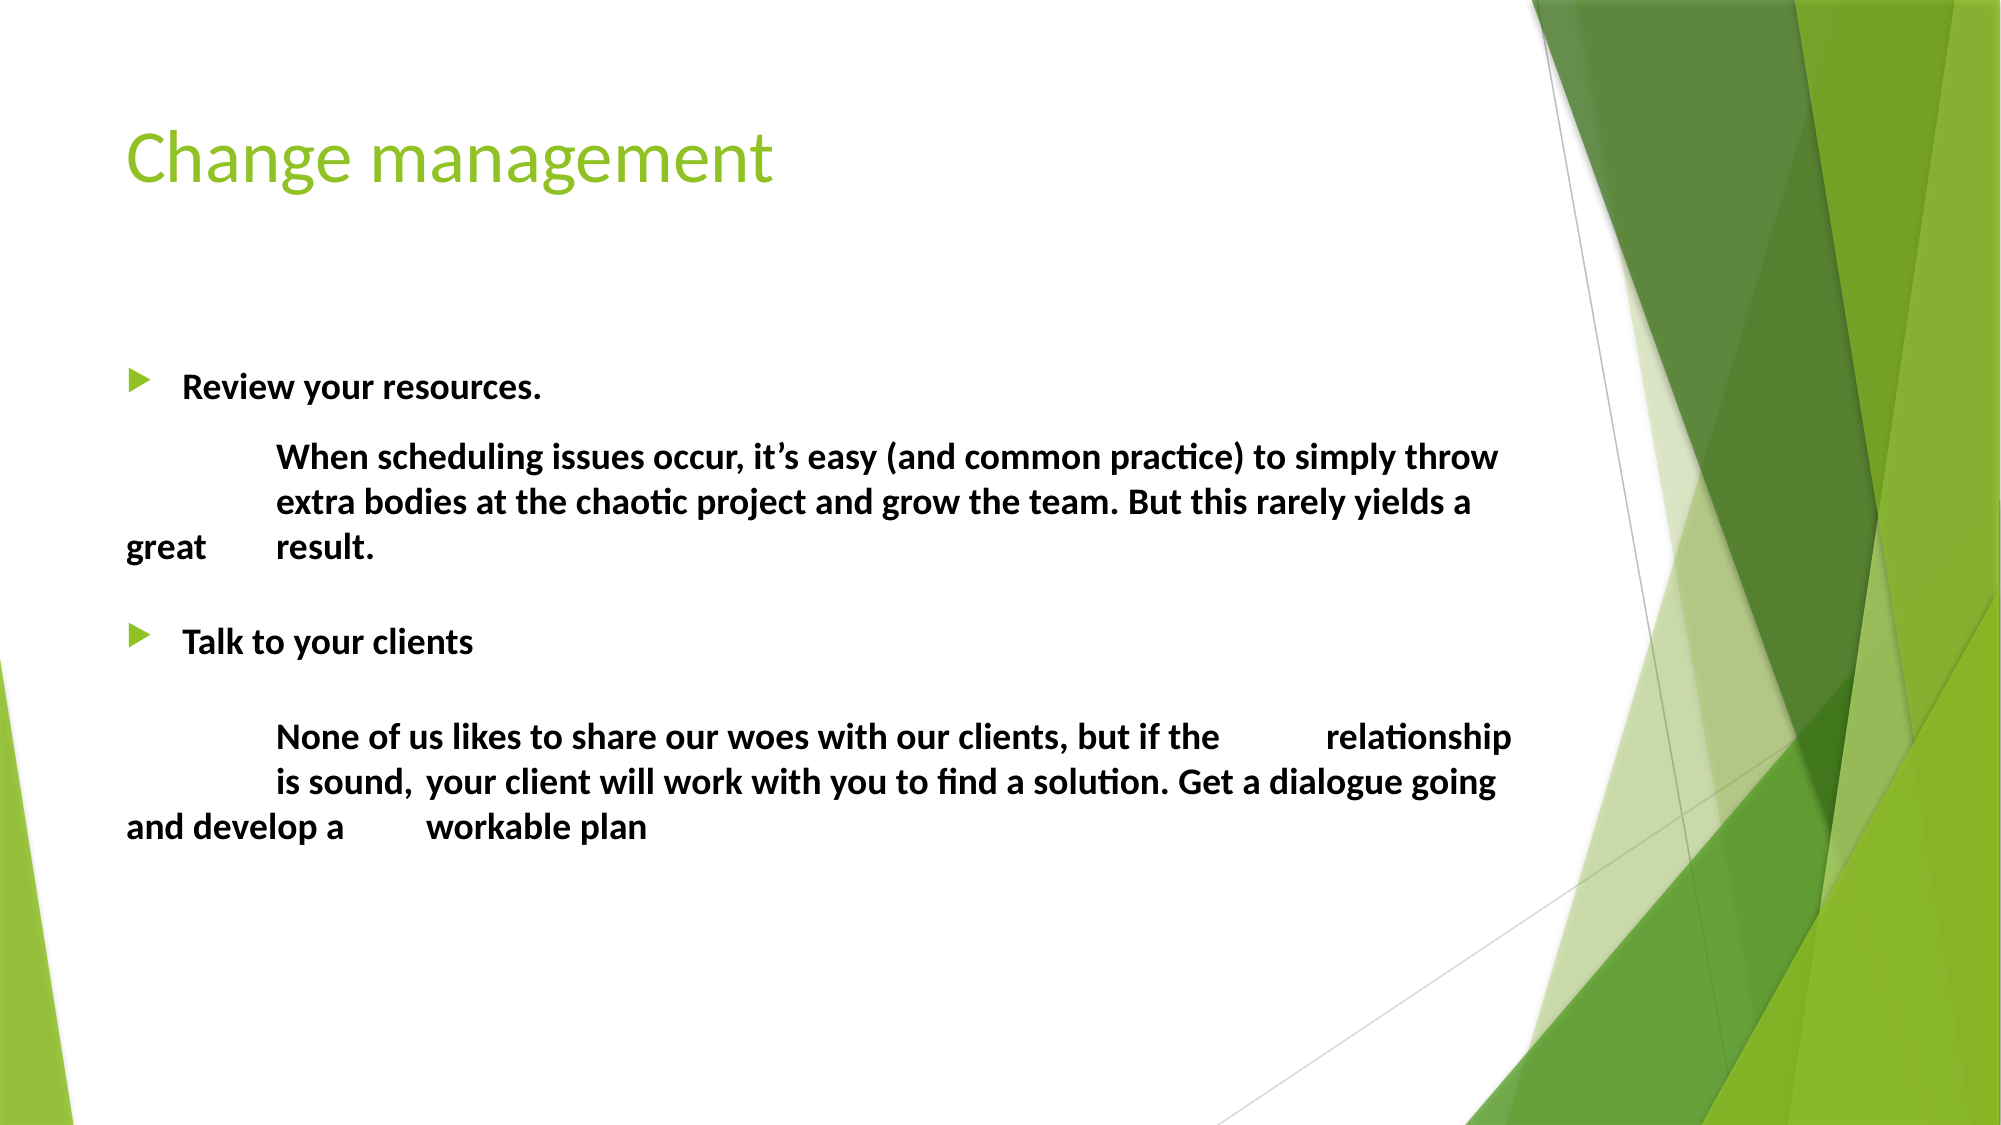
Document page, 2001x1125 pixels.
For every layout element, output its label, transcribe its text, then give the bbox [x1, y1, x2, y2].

list Review your resources. When scheduling issues occur, it’s easy (and common practice) to simply throw extra bodies at the chaotic project and grow the team. But this rarely yields a great result. Talk to your clients None of us likes to share our woes with our clients, but if the relationship is sound, your client will work with you to find a solution. Get a dialogue going and develop a workable plan [111, 354, 1571, 992]
title Change management [111, 99, 1522, 317]
